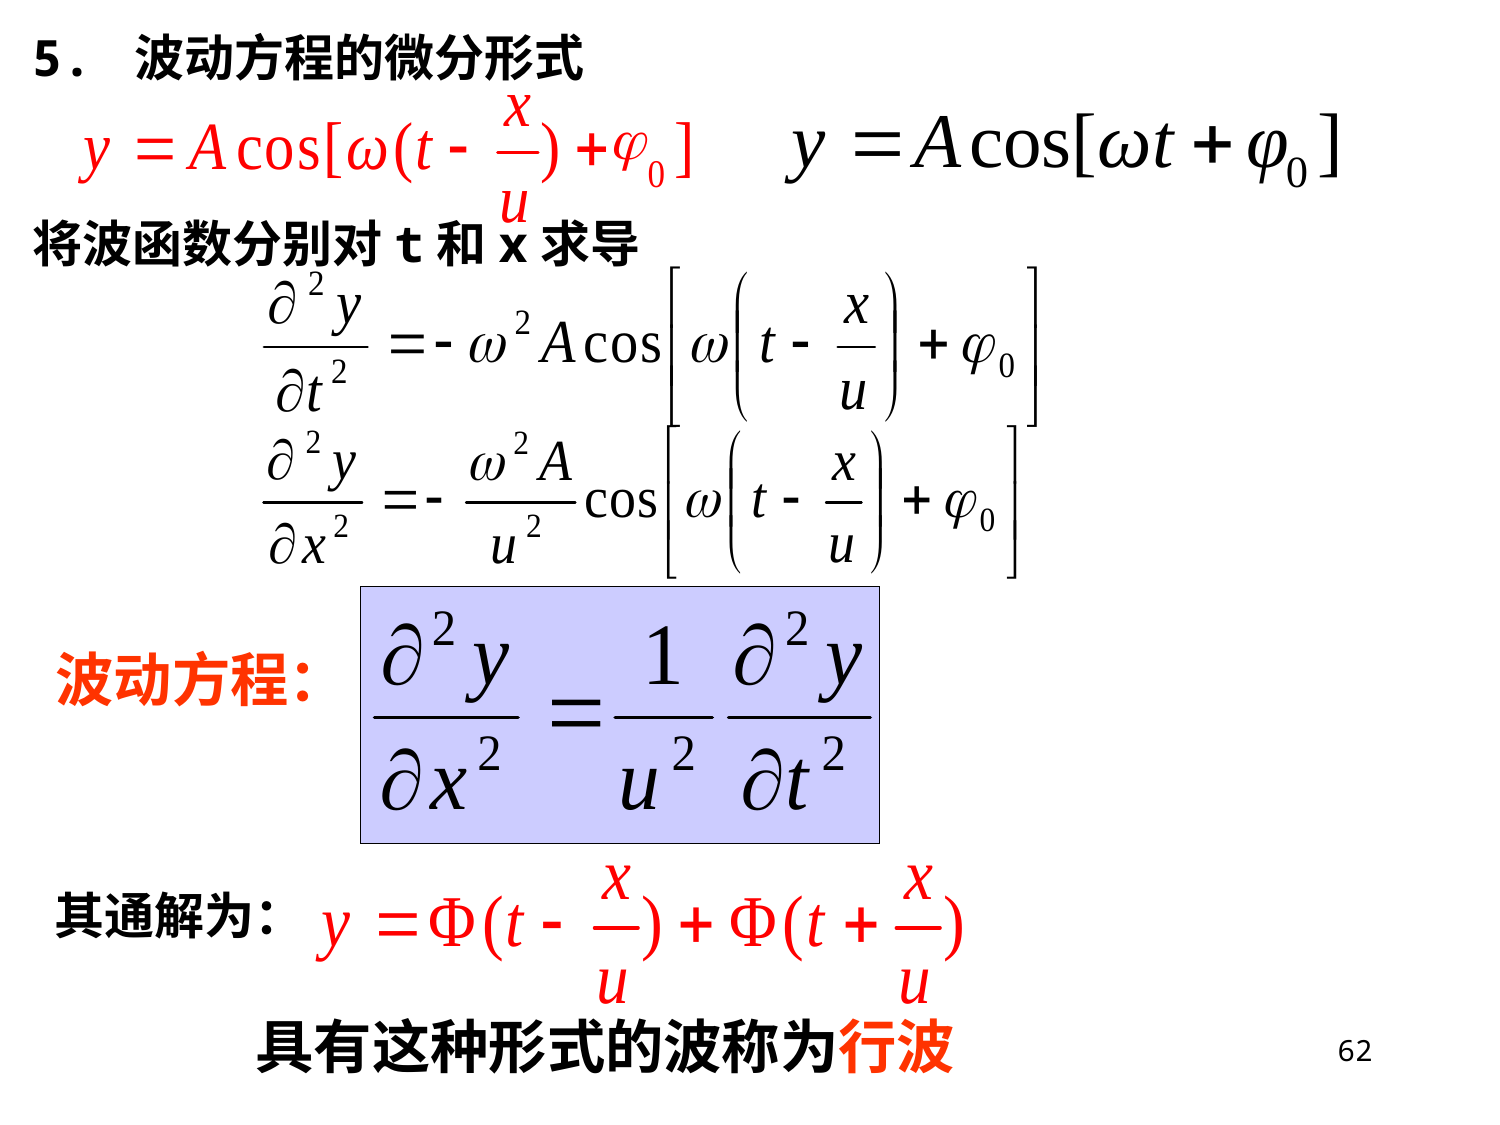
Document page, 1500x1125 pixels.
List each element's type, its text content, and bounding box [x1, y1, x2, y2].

text_box 具有这种形式的波称为行波 [241, 1002, 1152, 1088]
text_box [1074, 1024, 1388, 1100]
text_box 将波函数分别对t和x求导 [17, 204, 727, 280]
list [300, 822, 975, 1021]
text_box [770, 89, 1356, 206]
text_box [359, 596, 881, 820]
text_box 5. 波动方程的微分形式 [17, 18, 1057, 94]
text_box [64, 54, 704, 239]
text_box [253, 255, 1058, 435]
text_box 其通解为： [39, 877, 295, 952]
text_box 波动方程： [41, 635, 354, 721]
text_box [253, 415, 1034, 587]
